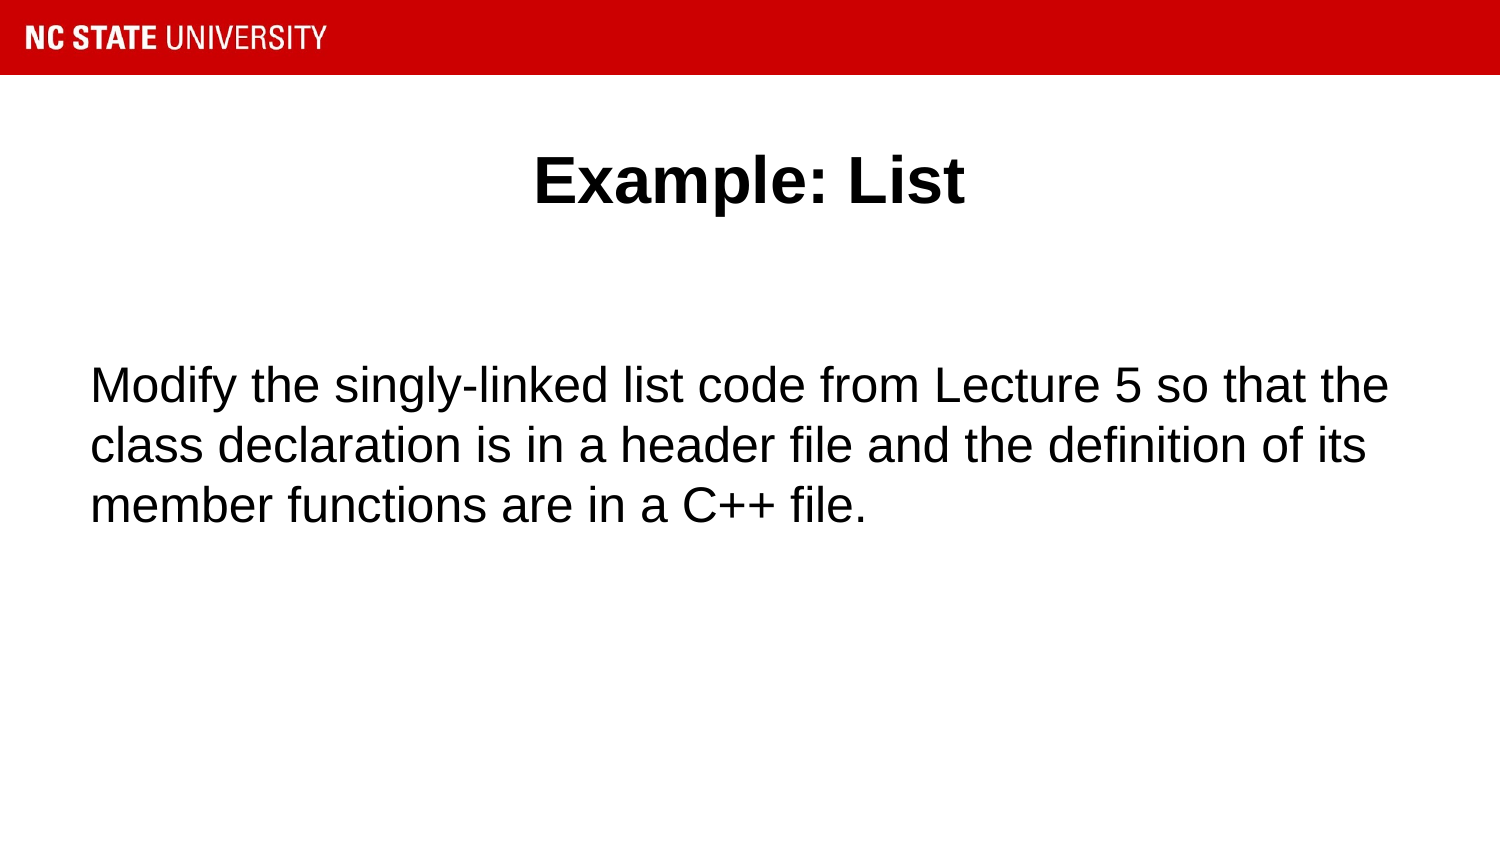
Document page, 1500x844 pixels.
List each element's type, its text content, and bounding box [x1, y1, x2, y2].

picture [0, 0, 1500, 75]
list Modify the singly-linked list code from Lecture 5 so that the class declaration is in a header file and the definition of its member functions are in a C++ file. [75, 337, 1425, 720]
title Example: List [75, 110, 1425, 243]
